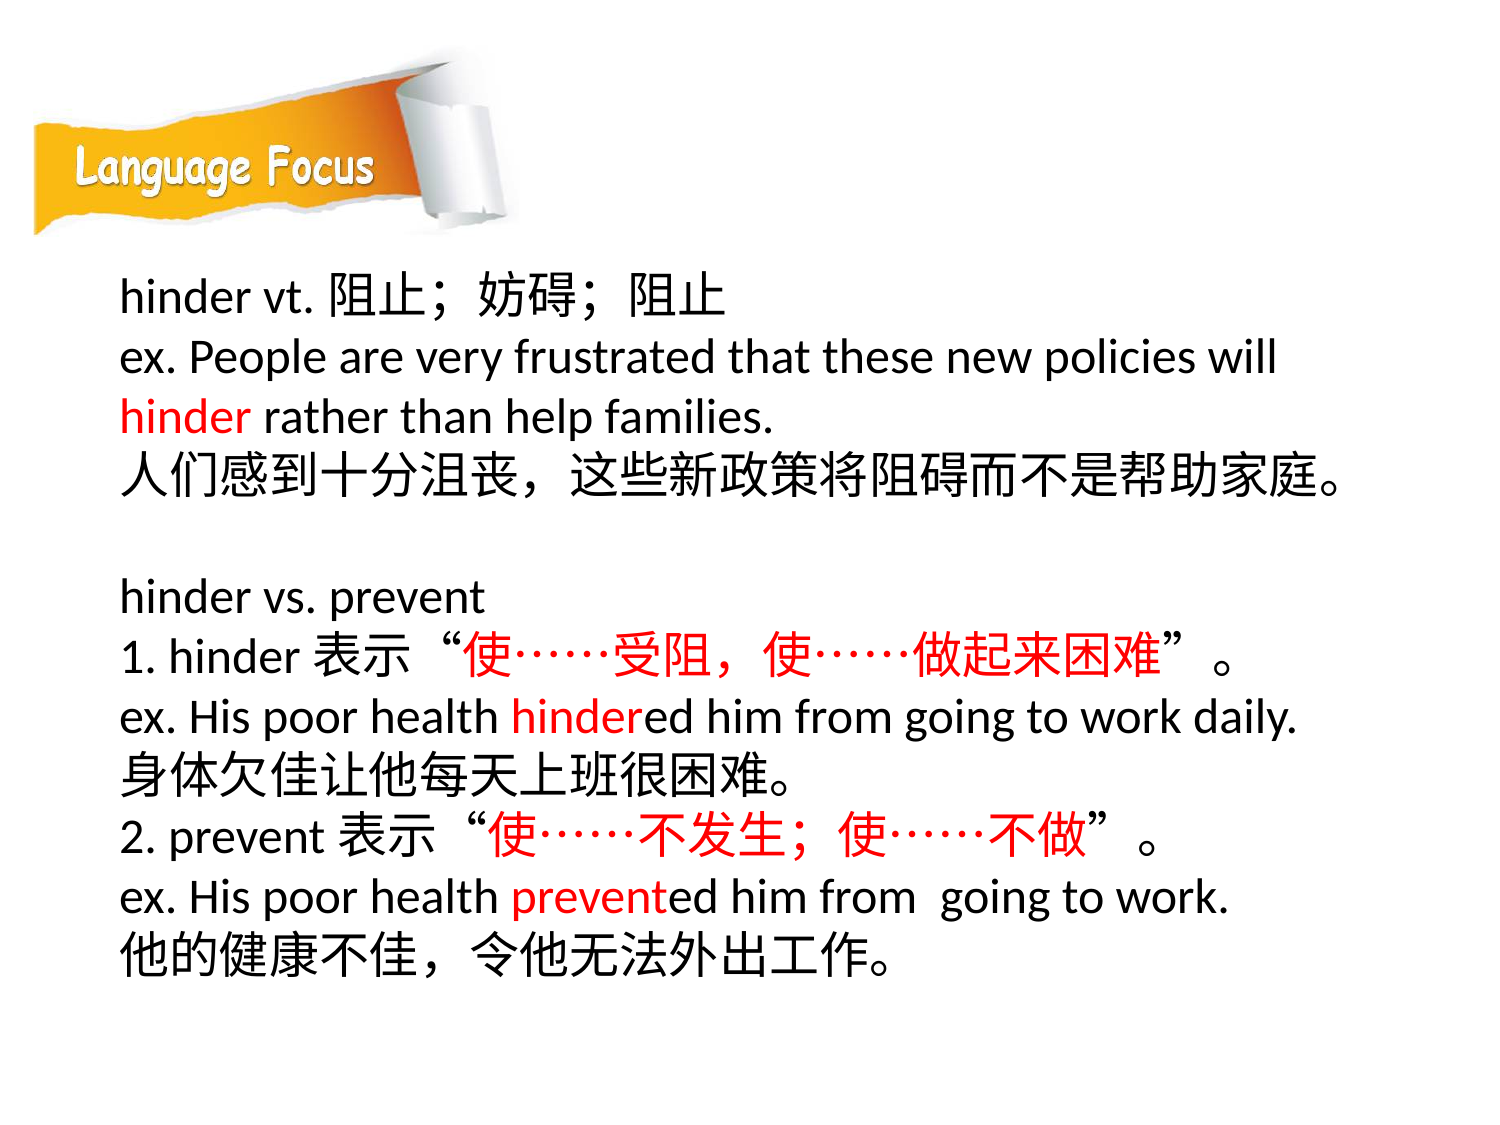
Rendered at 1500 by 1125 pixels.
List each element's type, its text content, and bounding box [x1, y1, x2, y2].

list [29, 44, 520, 237]
text_box hinder vt.阻止；妨碍；阻止 ex. People are very frustrated that these new policies will hinder rather than help families. 人们感到十分沮丧，这些新政策将阻碍而不是帮助家庭。 hinder vs. prevent 1. hinder表示“使……受阻，使……做起来困难”。 ex. His poor health hindered him from going to work daily. 身体欠佳让他每天上班很困难。 2. prevent表示“使……不发生；使……不做”。 ex. His poor health prevented him from going to work. 他的健康不佳，令他无法外出工作。 [104, 256, 1425, 992]
